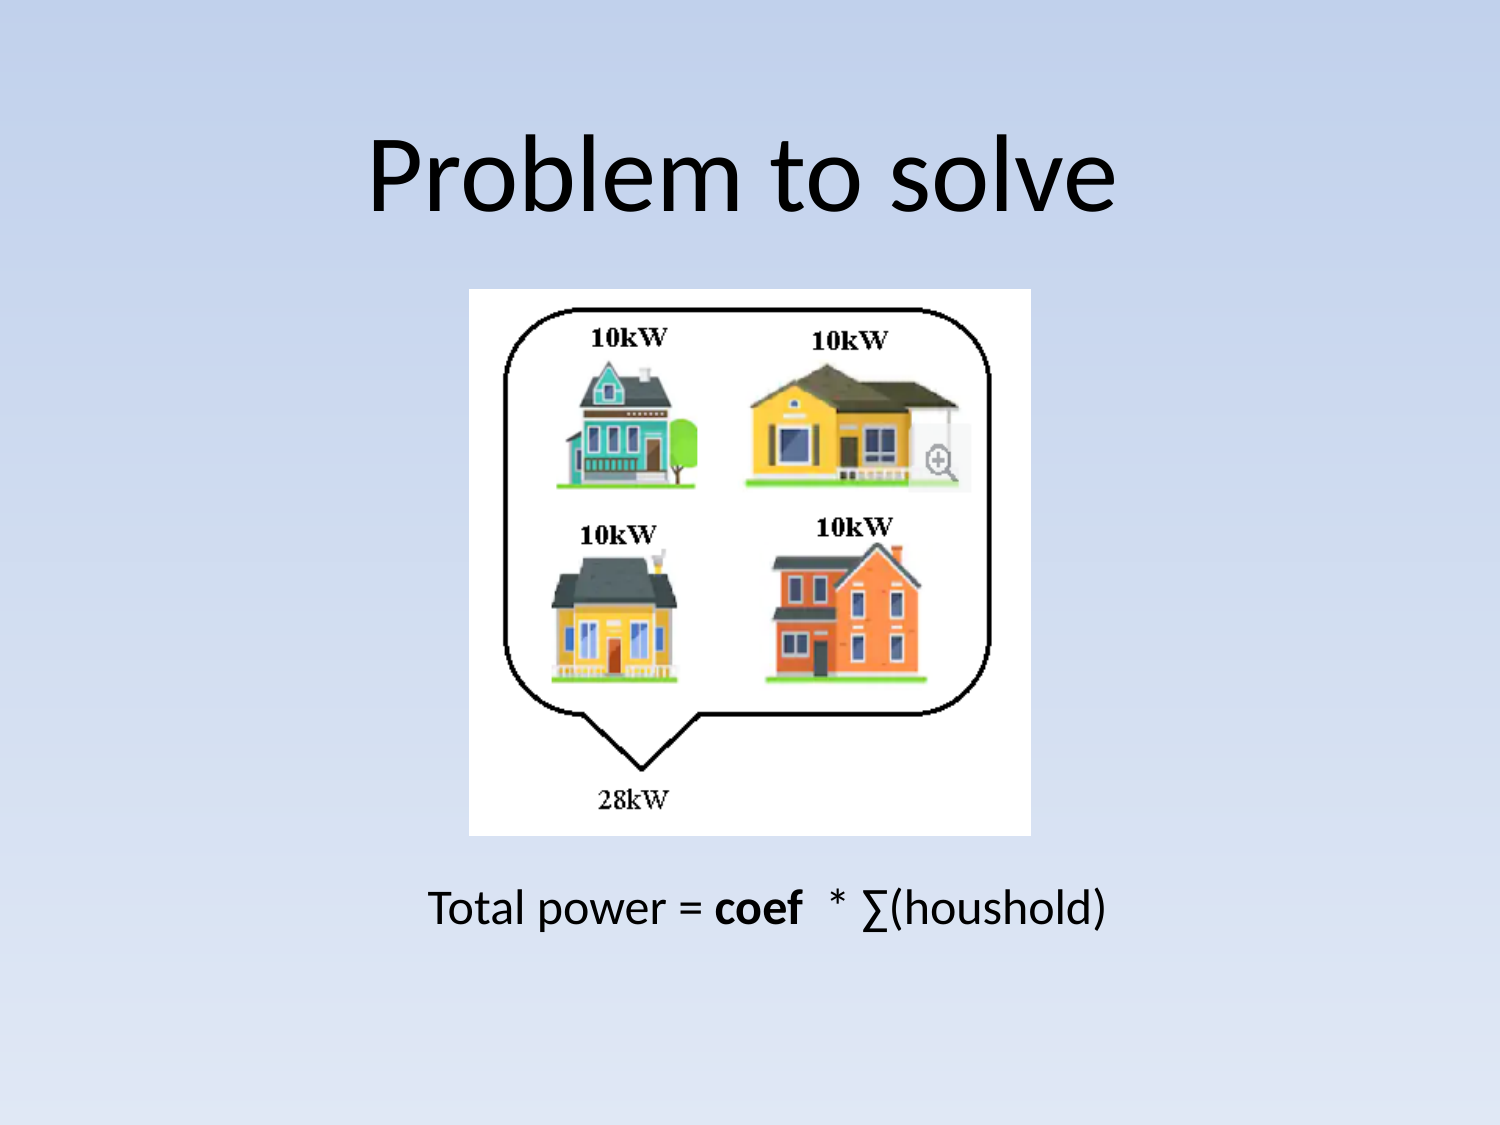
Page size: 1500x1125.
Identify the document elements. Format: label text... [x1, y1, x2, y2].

subtitle Total power = coef * ∑(houshold) [339, 867, 1123, 973]
title Problem to solve [105, 46, 1381, 288]
picture [469, 289, 1031, 836]
